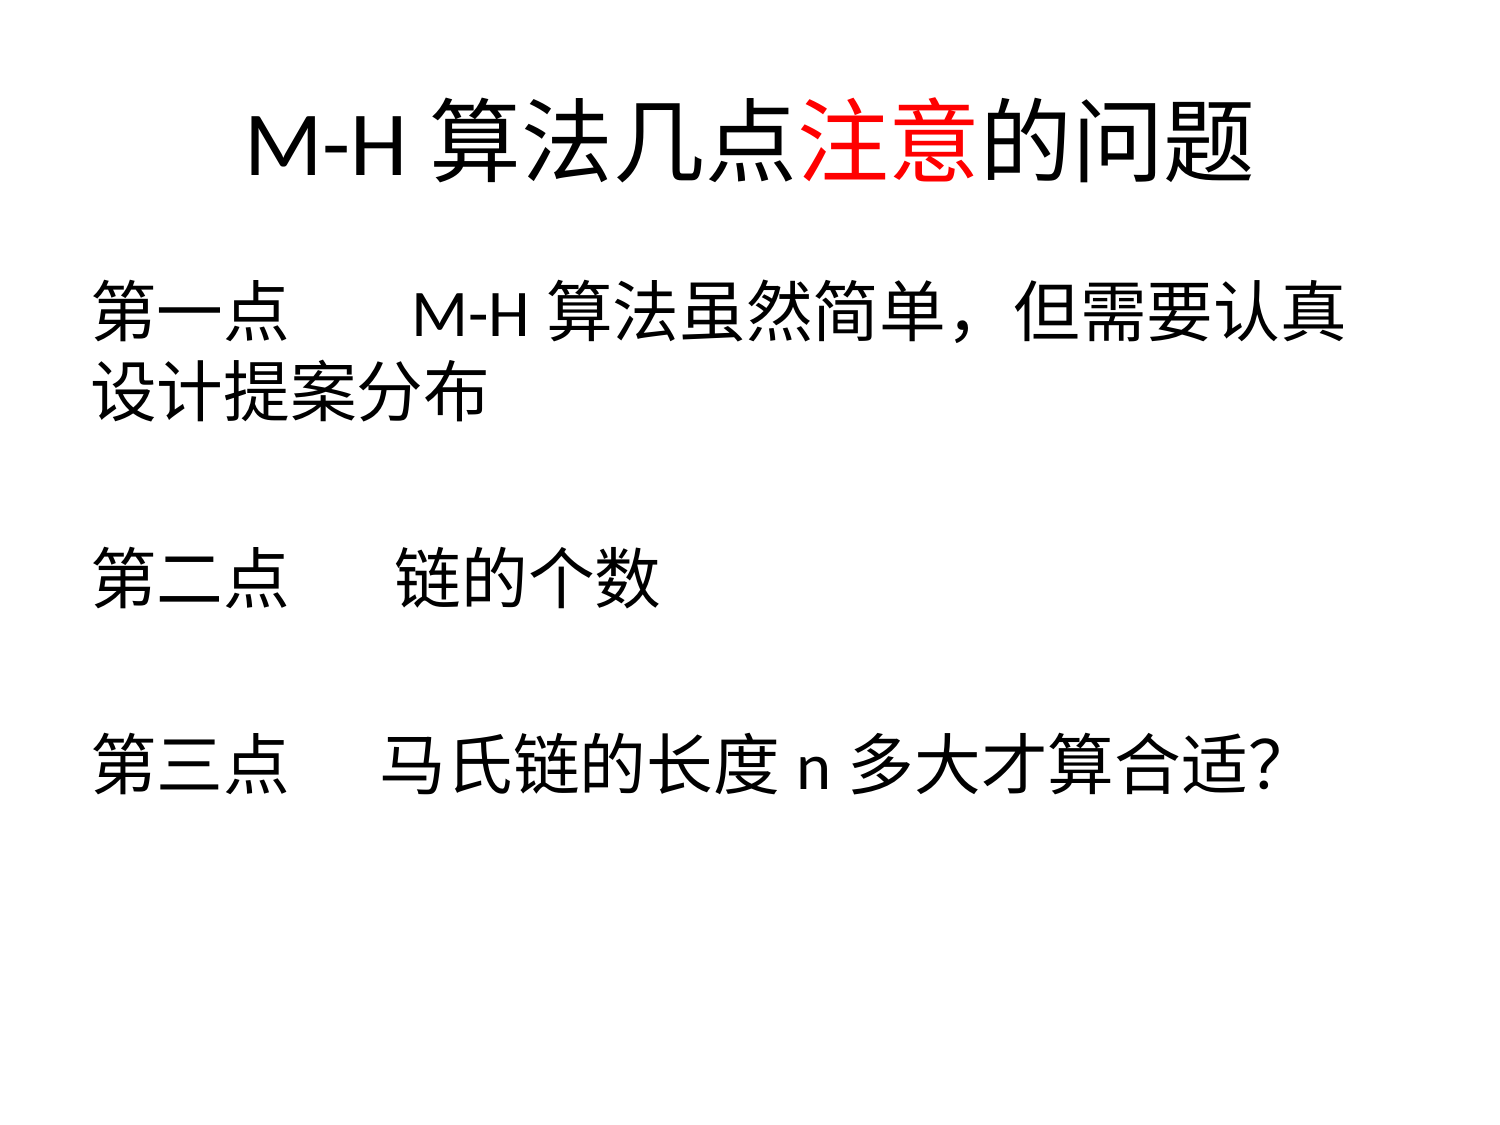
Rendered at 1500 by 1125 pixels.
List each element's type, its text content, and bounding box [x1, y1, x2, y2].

list 第一点 M-H算法虽然简单，但需要认真设计提案分布 第二点 链的个数 第三点 马氏链的长度n多大才算合适？ [75, 262, 1425, 1005]
title M-H算法几点注意的问题 [75, 45, 1425, 233]
